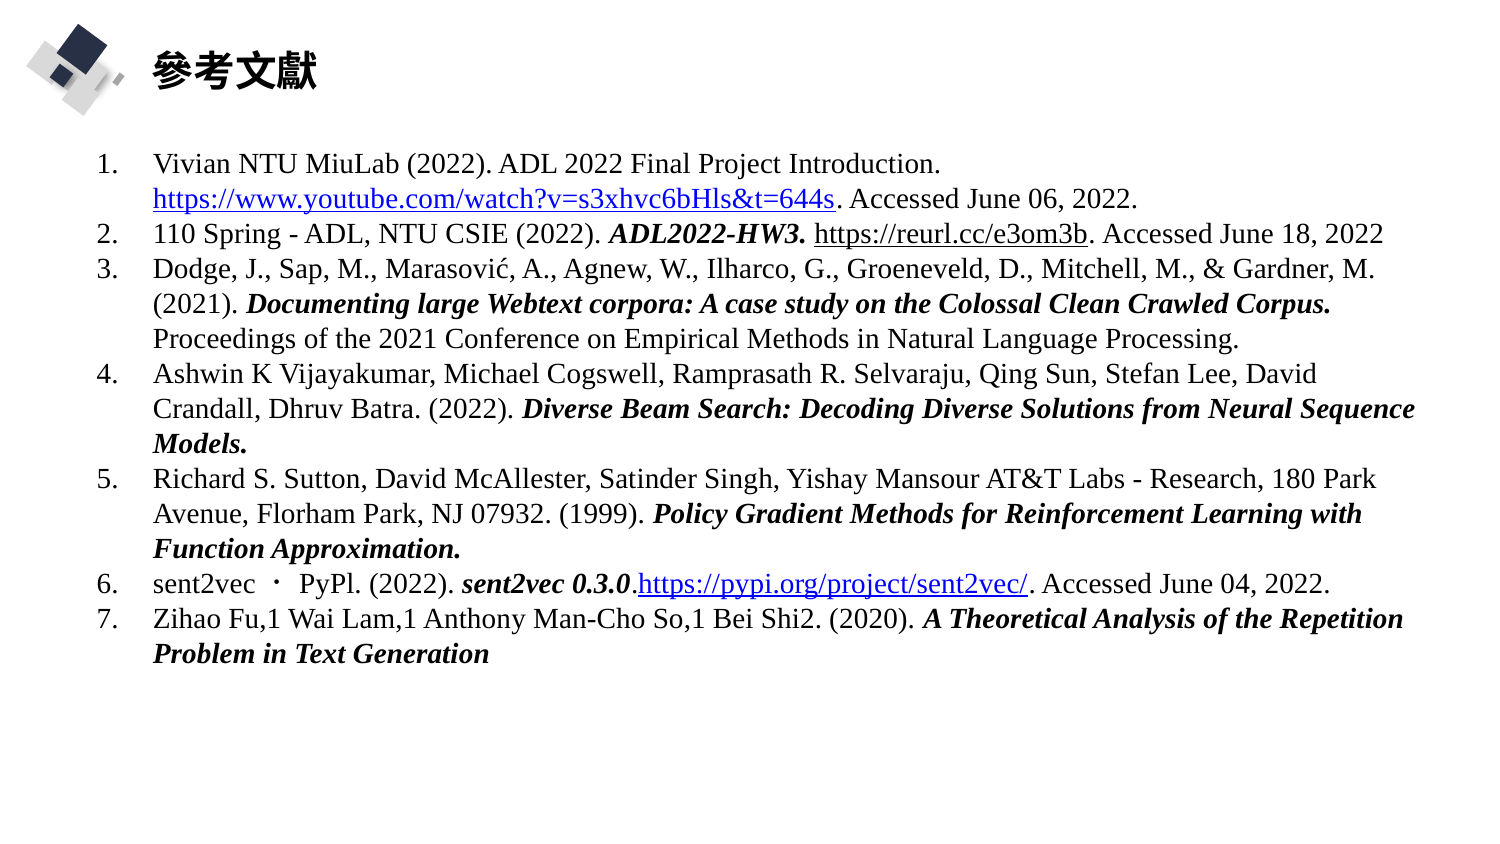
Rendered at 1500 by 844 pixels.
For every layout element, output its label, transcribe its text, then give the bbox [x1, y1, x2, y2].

text_box Vivian NTU MiuLab (2022). ADL 2022 Final Project Introduction. https://www.youtube.com/watch?v=s3xhvc6bHls&t=644s. Accessed June 06, 2022. 110 Spring - ADL, NTU CSIE (2022). ADL2022-HW3. https://reurl.cc/e3om3b. Accessed June 18, 2022 Dodge, J., Sap, M., Marasović, A., Agnew, W., Ilharco, G., Groeneveld, D., Mitchell, M., & Gardner, M. (2021). Documenting large Webtext corpora: A case study on the Colossal Clean Crawled Corpus. Proceedings of the 2021 Conference on Empirical Methods in Natural Language Processing. Ashwin K Vijayakumar, Michael Cogswell, Ramprasath R. Selvaraju, Qing Sun, Stefan Lee, David Crandall, Dhruv Batra. (2022). Diverse Beam Search: Decoding Diverse Solutions from Neural Sequence Models. Richard S. Sutton, David McAllester, Satinder Singh, Yishay Mansour AT&T Labs - Research, 180 Park Avenue, Florham Park, NJ 07932. (1999). Policy Gradient Methods for Reinforcement Learning with Function Approximation. sent2vec．PyPl. (2022). sent2vec 0.3.0.https://pypi.org/project/sent2vec/. Accessed June 04, 2022. Zihao Fu,1 Wai Lam,1 Anthony Man-Cho So,1 Bei Shi2. (2020). A Theoretical Analysis of the Repetition Problem in Text Generation [81, 137, 1447, 677]
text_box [32, 36, 115, 116]
text_box 參考文獻 [136, 37, 334, 103]
